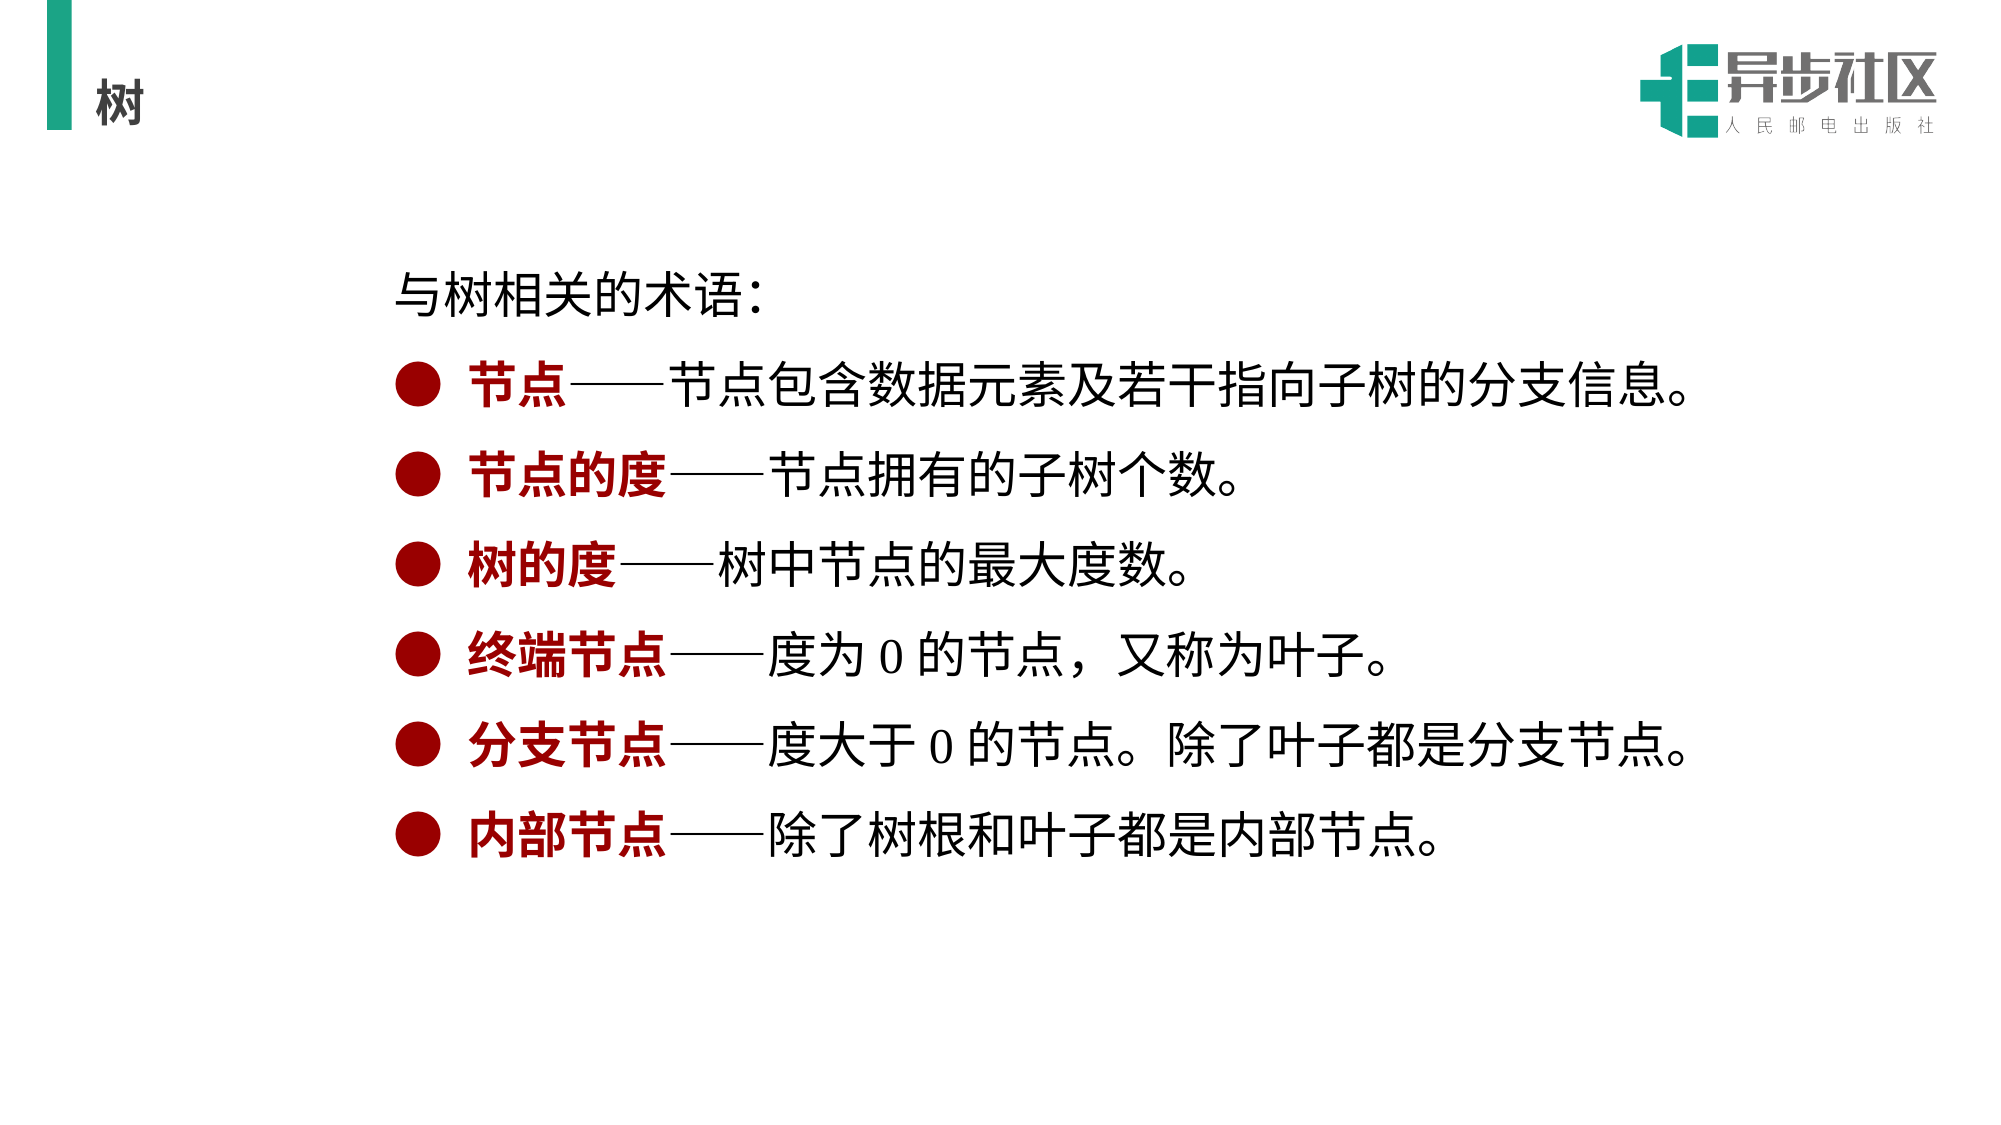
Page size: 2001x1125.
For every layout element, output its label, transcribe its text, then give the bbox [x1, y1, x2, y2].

text_box 树 [80, 64, 220, 139]
text_box [46, 0, 73, 131]
text_box 与树相关的术语： ● 节点——节点包含数据元素及若干指向子树的分支信息。 ● 节点的度——节点拥有的子树个数。 ● 树的度——树中节点的最大度数。 ● 终端节点——度为0的节点，又称为叶子。 ● 分支节点——度大于0的节点。除了叶子都是分支节点。 ● 内部节点——除了树根和叶子都是内部节点。 [272, 226, 1728, 871]
picture [1639, 36, 1948, 151]
